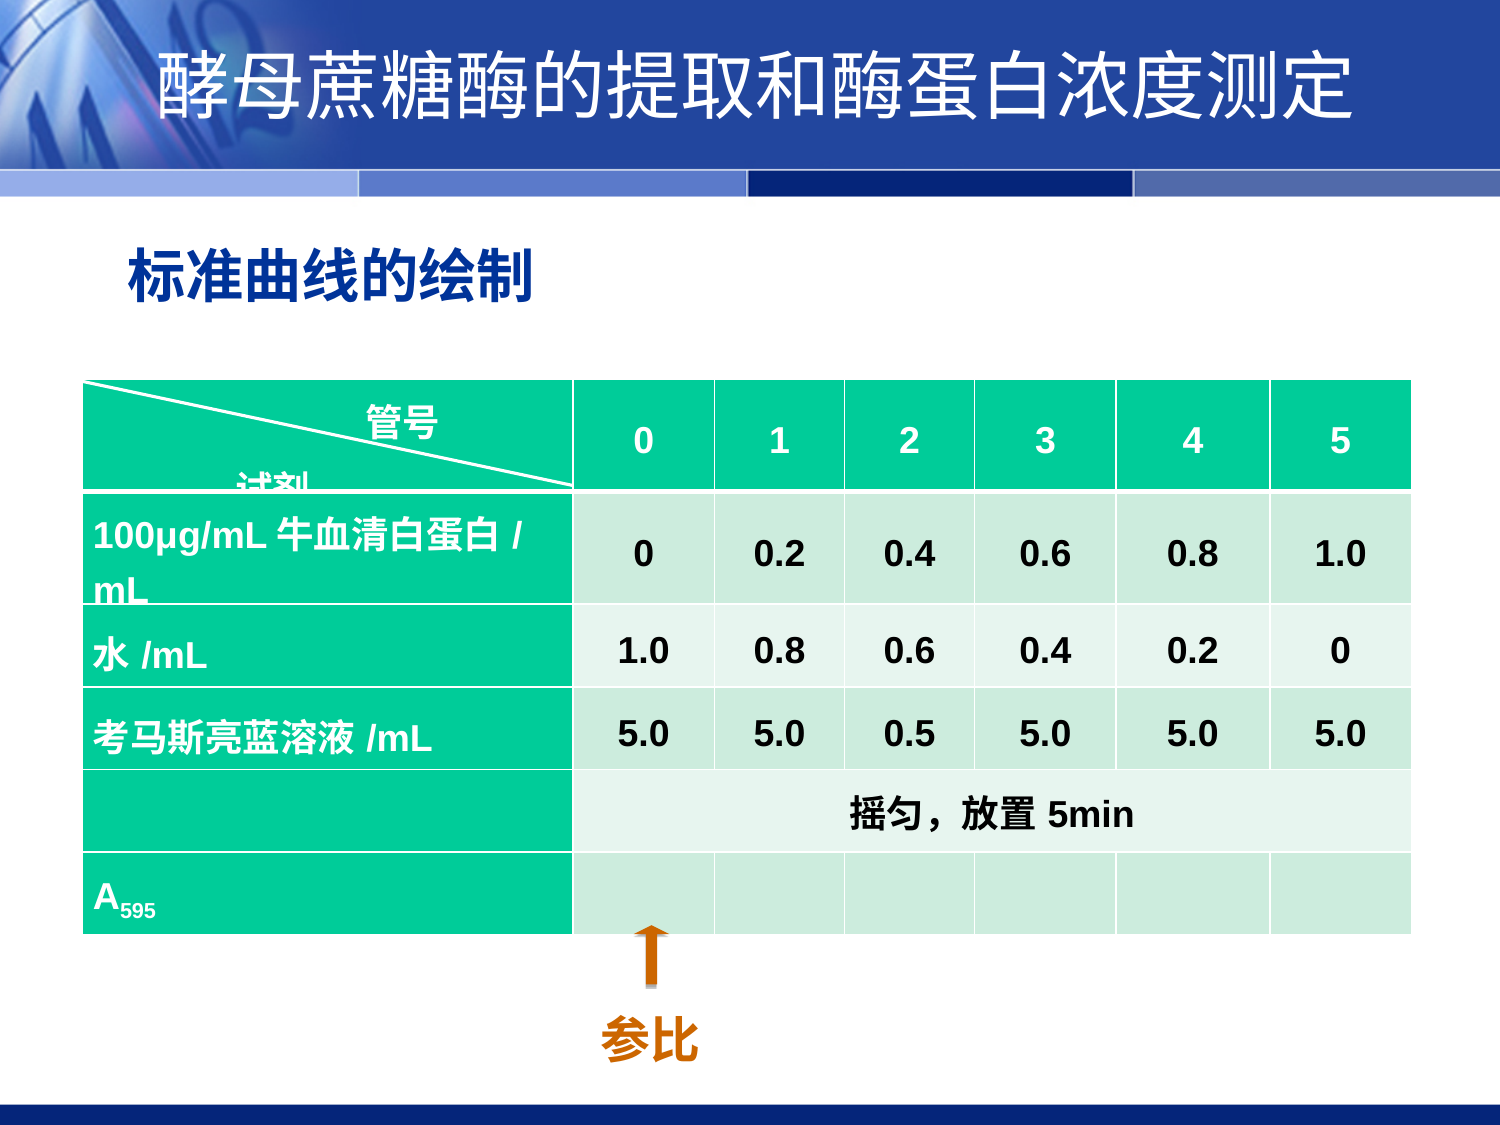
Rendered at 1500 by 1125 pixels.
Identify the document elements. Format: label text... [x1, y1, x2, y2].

table_cell [975, 853, 1115, 934]
table_header 5 [1271, 380, 1411, 489]
text_box 参比 [585, 1001, 716, 1076]
table_cell 0.6 [975, 494, 1115, 603]
text_box 酵母蔗糖酶的提取和酶蛋白浓度测定 [111, 18, 1399, 149]
table_cell 100μg/mL牛血清白蛋白/mL [83, 494, 572, 603]
table_cell 5.0 [1271, 688, 1411, 769]
table_cell 0.2 [1117, 605, 1269, 686]
table_cell 0.2 [715, 494, 844, 603]
text_box [633, 925, 670, 985]
table_cell 5.0 [1117, 688, 1269, 769]
table_cell 0 [1271, 605, 1411, 686]
table_cell [574, 853, 714, 934]
table_cell 0.4 [845, 494, 974, 603]
table_cell 水/mL [83, 605, 572, 686]
table_header 3 [975, 380, 1115, 489]
table_cell [1271, 853, 1411, 934]
table_cell 0.5 [845, 688, 974, 769]
table_cell [1117, 853, 1269, 934]
table_header 4 [1117, 380, 1269, 489]
table_cell 0.8 [715, 605, 844, 686]
table_cell 摇匀，放置5min [574, 770, 1411, 851]
text_box 标准曲线的绘制 [112, 231, 1388, 317]
table_cell 考马斯亮蓝溶液/mL [83, 688, 572, 769]
table_cell [715, 853, 844, 934]
table_cell 5.0 [715, 688, 844, 769]
table_cell 5.0 [574, 688, 714, 769]
table_cell 0.4 [975, 605, 1115, 686]
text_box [80, 380, 574, 486]
table_header 2 [845, 380, 974, 489]
table_cell 5.0 [975, 688, 1115, 769]
table_cell 0 [574, 494, 714, 603]
table_cell A595 [83, 853, 572, 934]
table_header 1 [715, 380, 844, 489]
table_cell 1.0 [574, 605, 714, 686]
table_cell [83, 770, 572, 851]
table_cell 0.6 [845, 605, 974, 686]
table_cell [845, 853, 974, 934]
table_header 0 [575, 380, 714, 489]
table_cell 0.8 [1117, 494, 1269, 603]
table_cell 1.0 [1271, 494, 1411, 603]
picture [0, 0, 1500, 1125]
